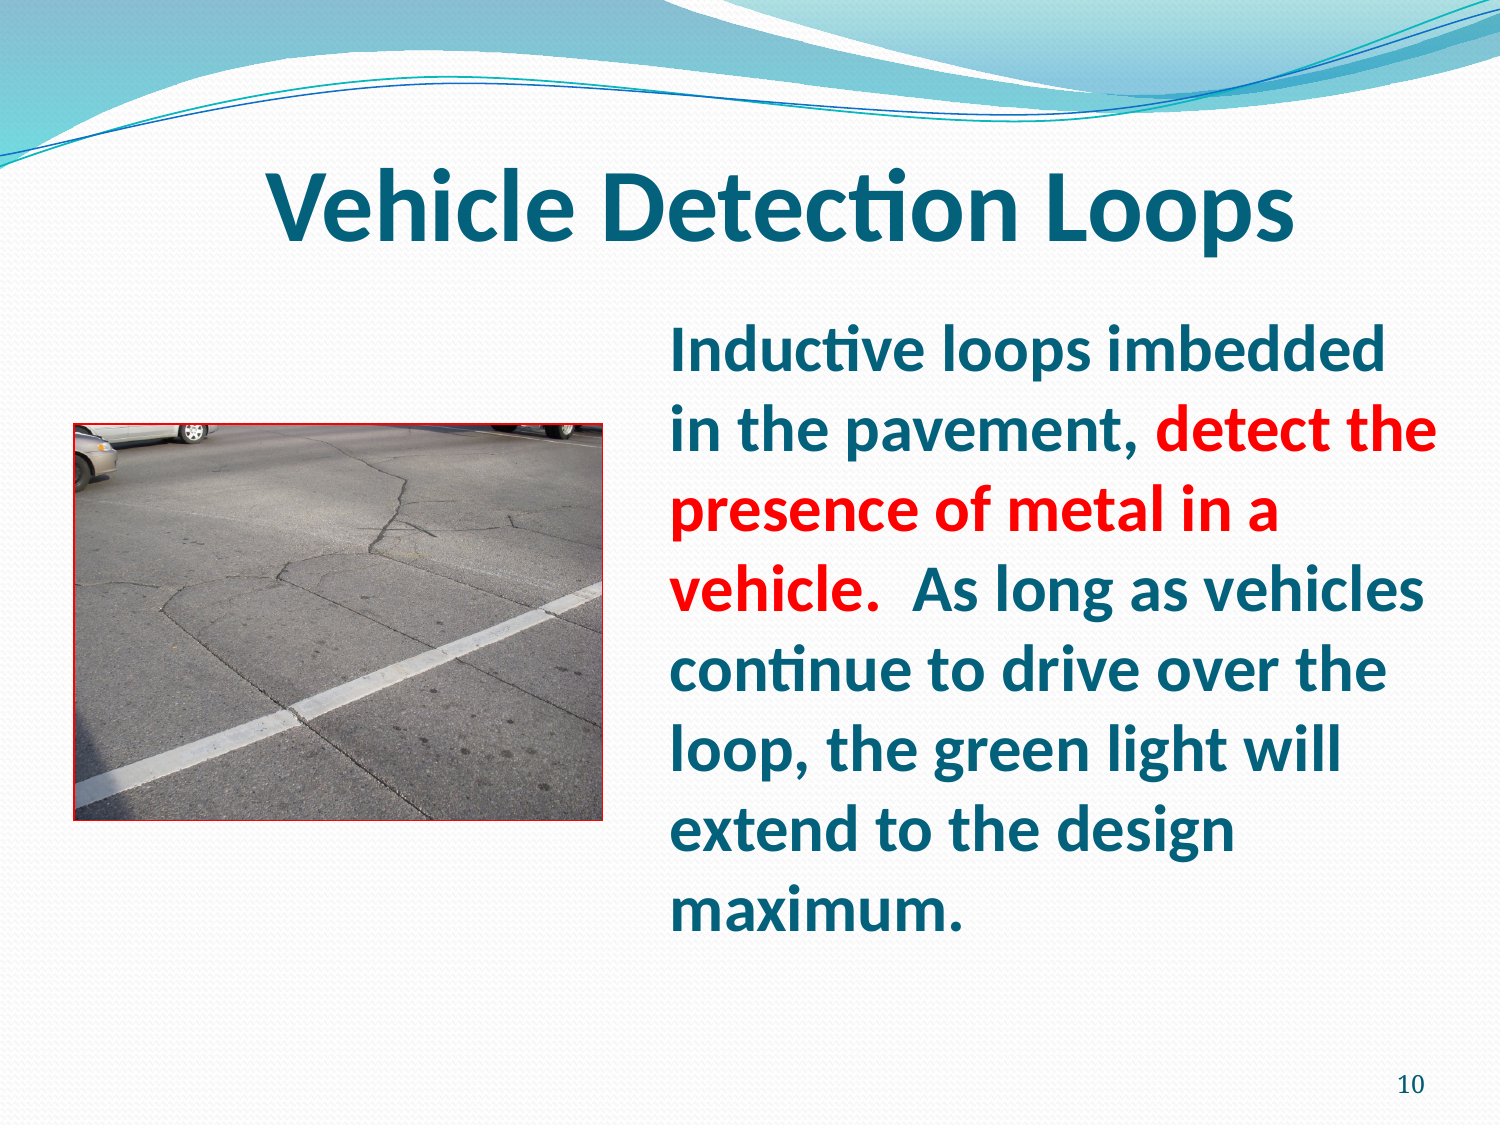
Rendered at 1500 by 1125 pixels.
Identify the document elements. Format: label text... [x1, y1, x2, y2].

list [74, 424, 603, 820]
list Inductive loops imbedded in the pavement, detect the presence of metal in a vehicle. As long as vehicles continue to drive over the loop, the green light will extend to the design maximum. [662, 399, 1463, 850]
slide_number 10 [1299, 1042, 1425, 1103]
title Vehicle Detection Loops [137, 115, 1425, 263]
